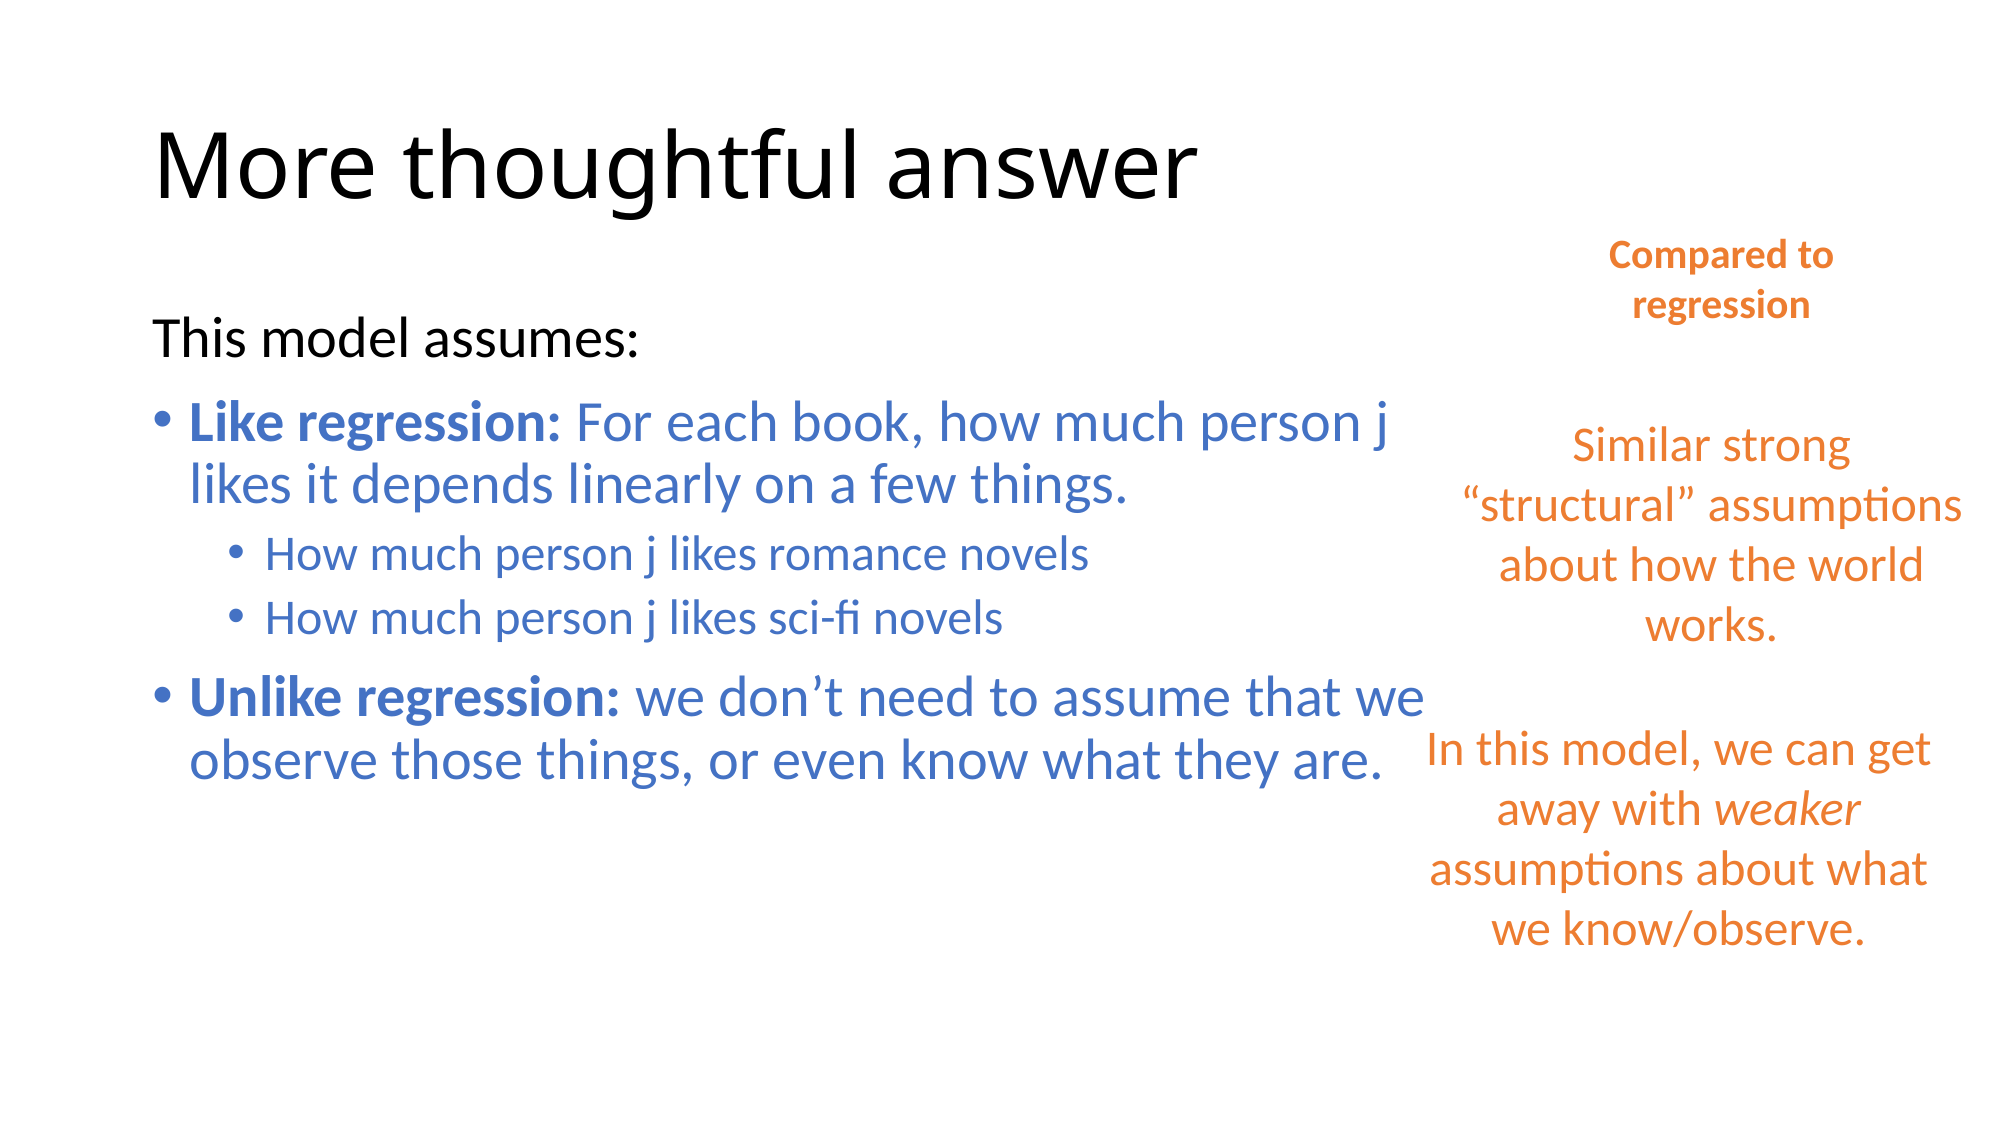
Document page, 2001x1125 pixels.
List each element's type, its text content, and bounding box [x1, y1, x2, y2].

text_box In this model, we can get away with weaker assumptions about what we know/observe. [1410, 708, 1947, 964]
text_box Similar strong “structural” assumptions about how the world works. [1443, 403, 1980, 659]
list This model assumes: Like regression: For each book, how much person j likes it depends linearly on a few things. How much person j likes romance novels How much person j likes sci-fi novels Unlike regression: we don’t need to assume that we observe those things, or even know what they are. [137, 299, 1444, 1014]
title More thoughtful answer [137, 59, 1863, 278]
text_box Compared to regression [1565, 219, 1878, 334]
